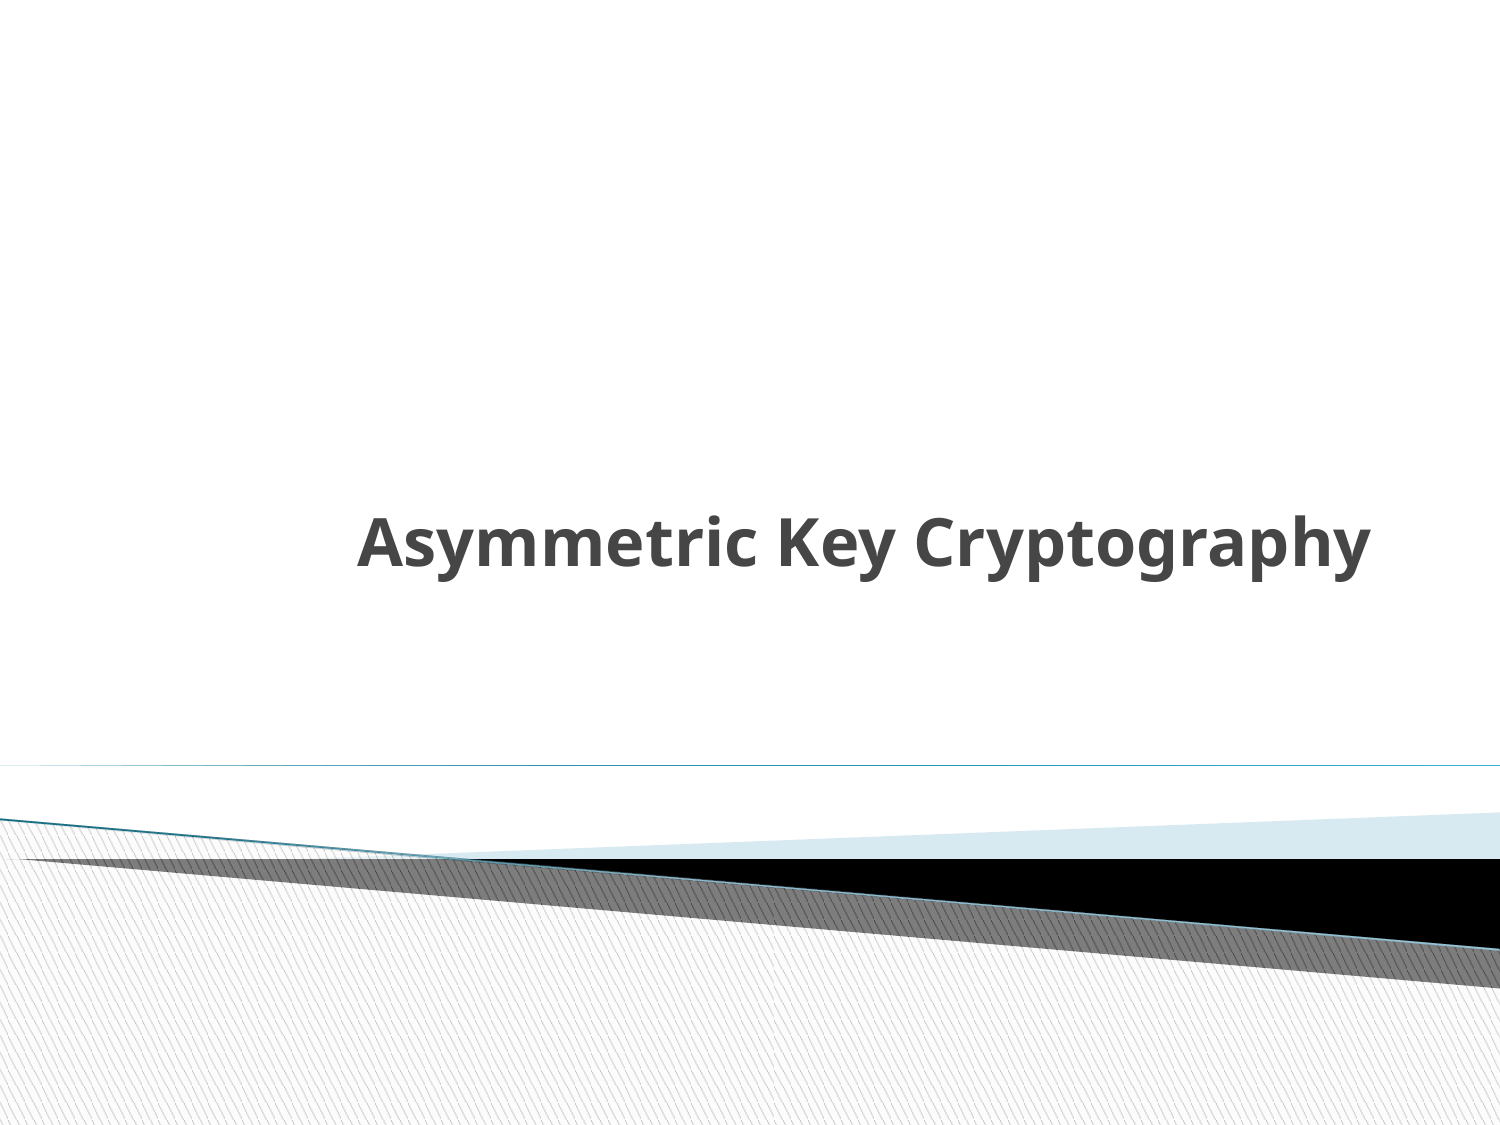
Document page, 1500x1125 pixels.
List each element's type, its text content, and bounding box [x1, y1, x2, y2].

title Asymmetric Key Cryptography [112, 287, 1388, 588]
picture [0, 818, 1500, 989]
